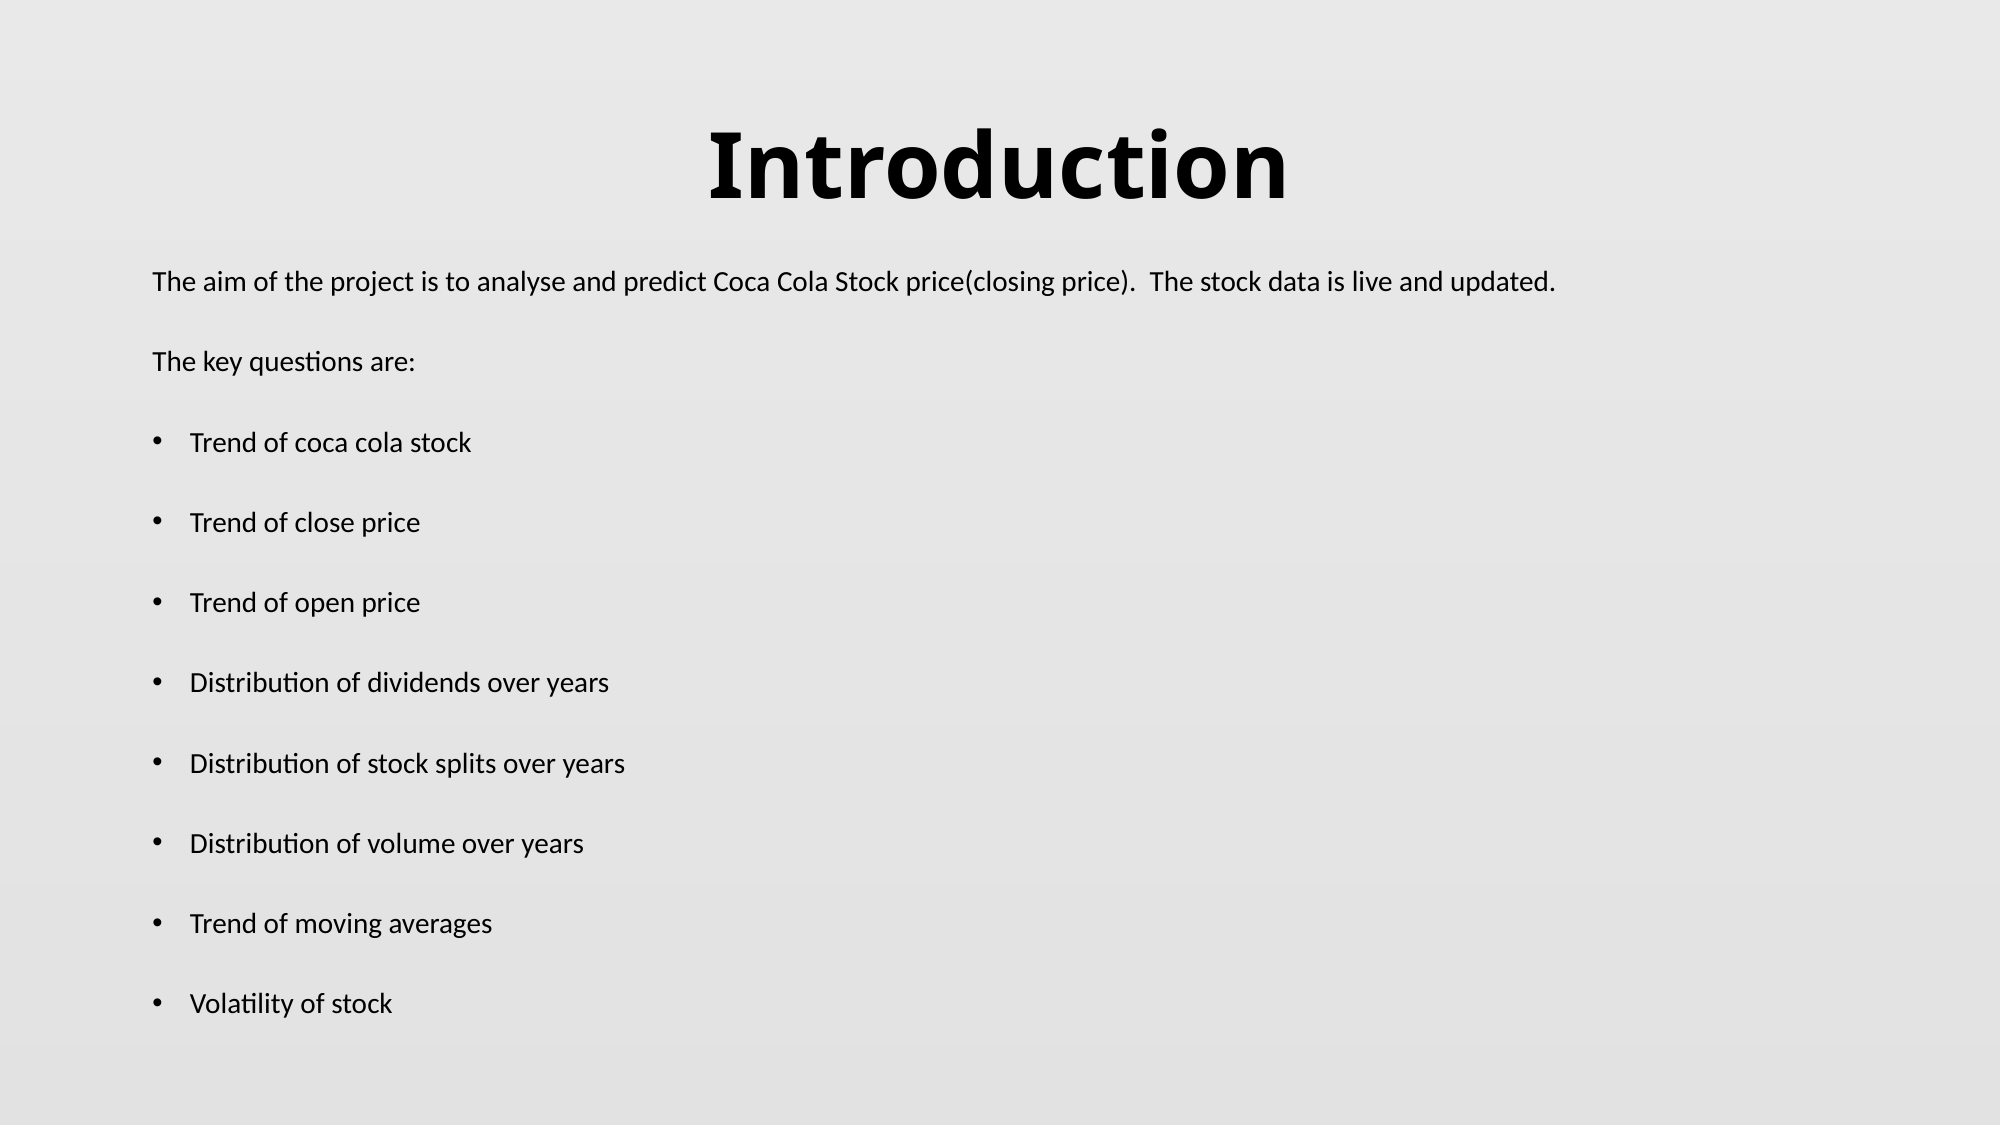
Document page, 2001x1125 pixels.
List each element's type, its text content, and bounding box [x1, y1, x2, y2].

list The aim of the project is to analyse and predict Coca Cola Stock price(closing price). The stock data is live and updated. The key questions are: Trend of coca cola stock Trend of close price Trend of open price Distribution of dividends over years Distribution of stock splits over years Distribution of volume over years Trend of moving averages Volatility of stock [137, 230, 1863, 1014]
title Introduction [137, 59, 1863, 230]
